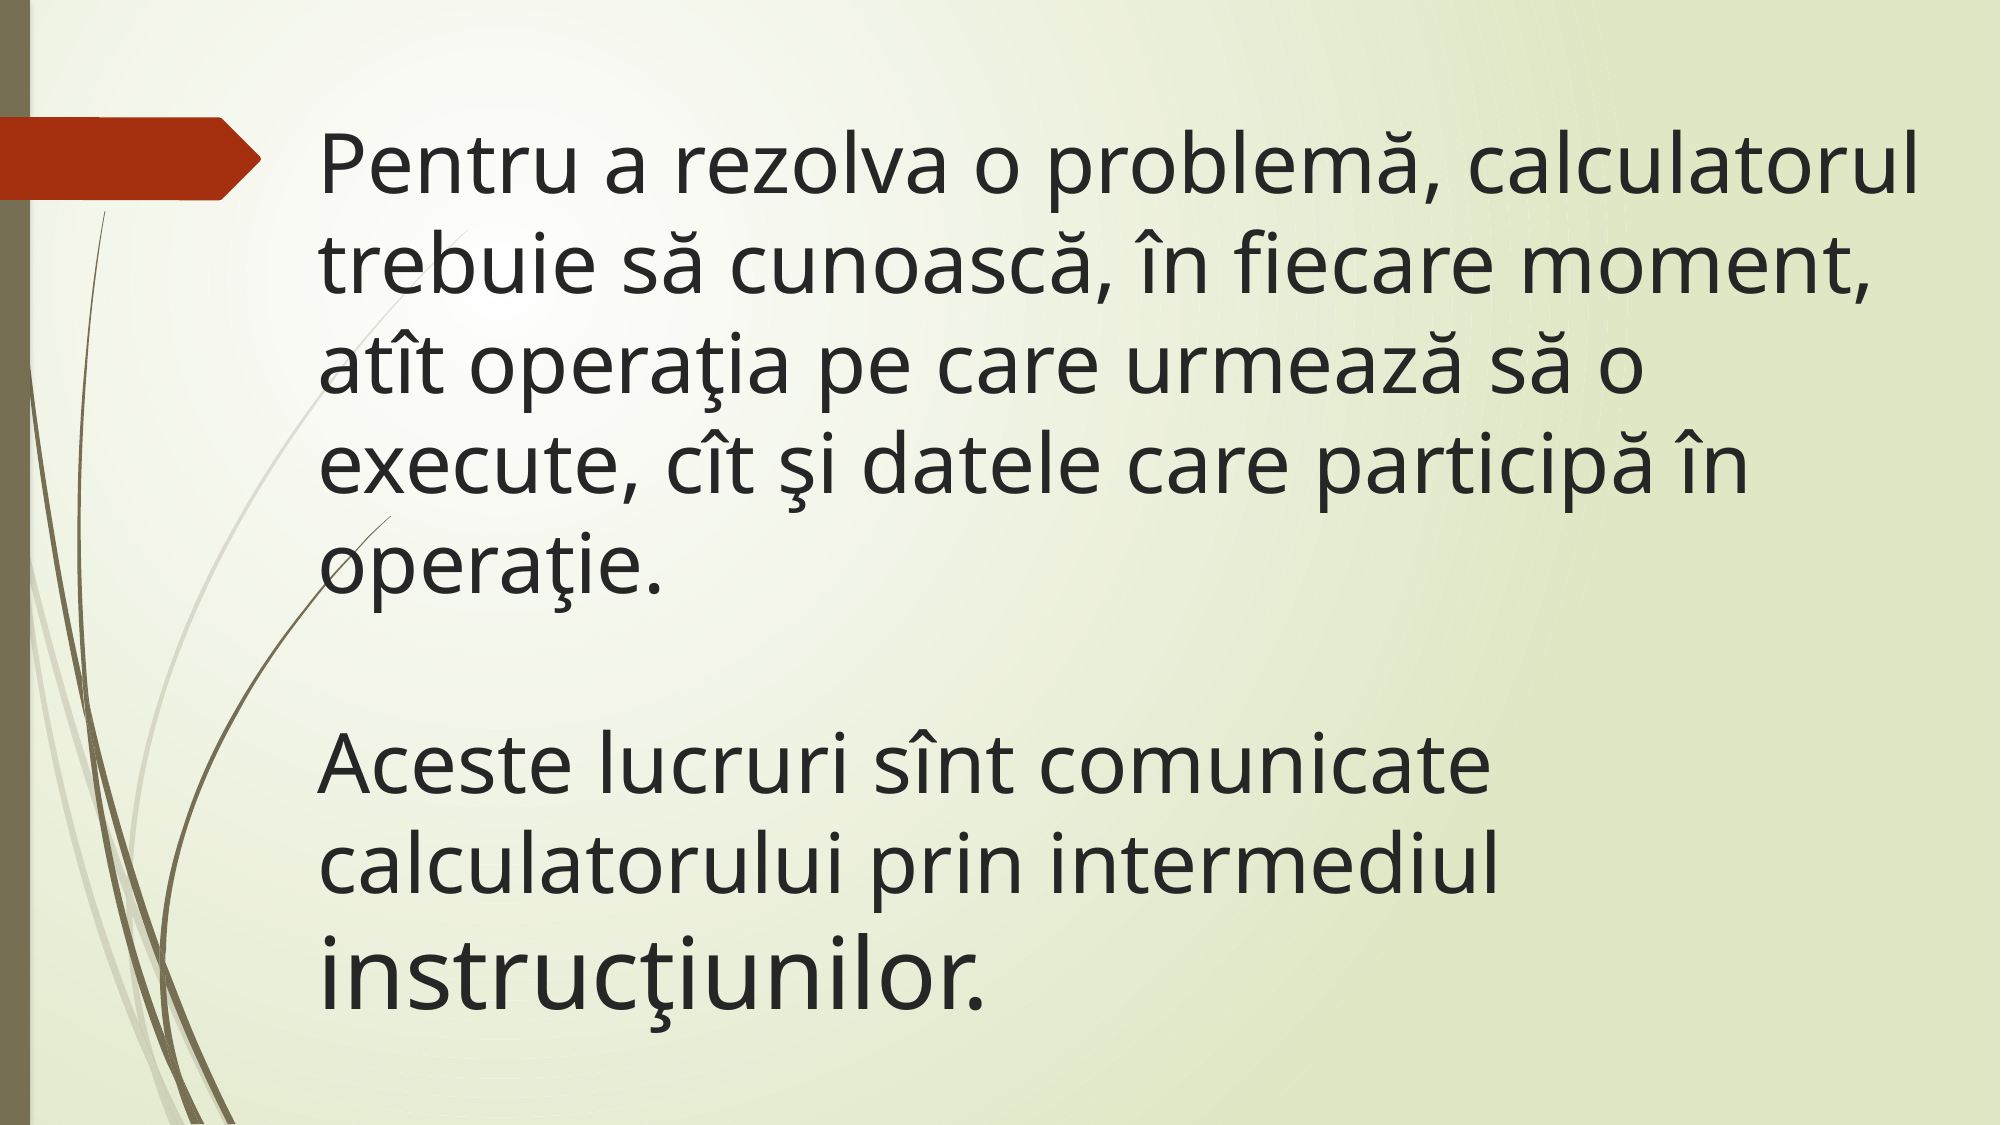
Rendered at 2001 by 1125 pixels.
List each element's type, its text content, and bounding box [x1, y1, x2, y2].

title Pentru a rezolva o problemă, calculatorul trebuie să cunoască, în fiecare moment, atît operaţia pe care urmează să o execute, cît şi datele care participă în operaţie. Aceste lucruri sînt comunicate calculatorului prin intermediul instrucţiunilor. [302, 102, 2000, 313]
